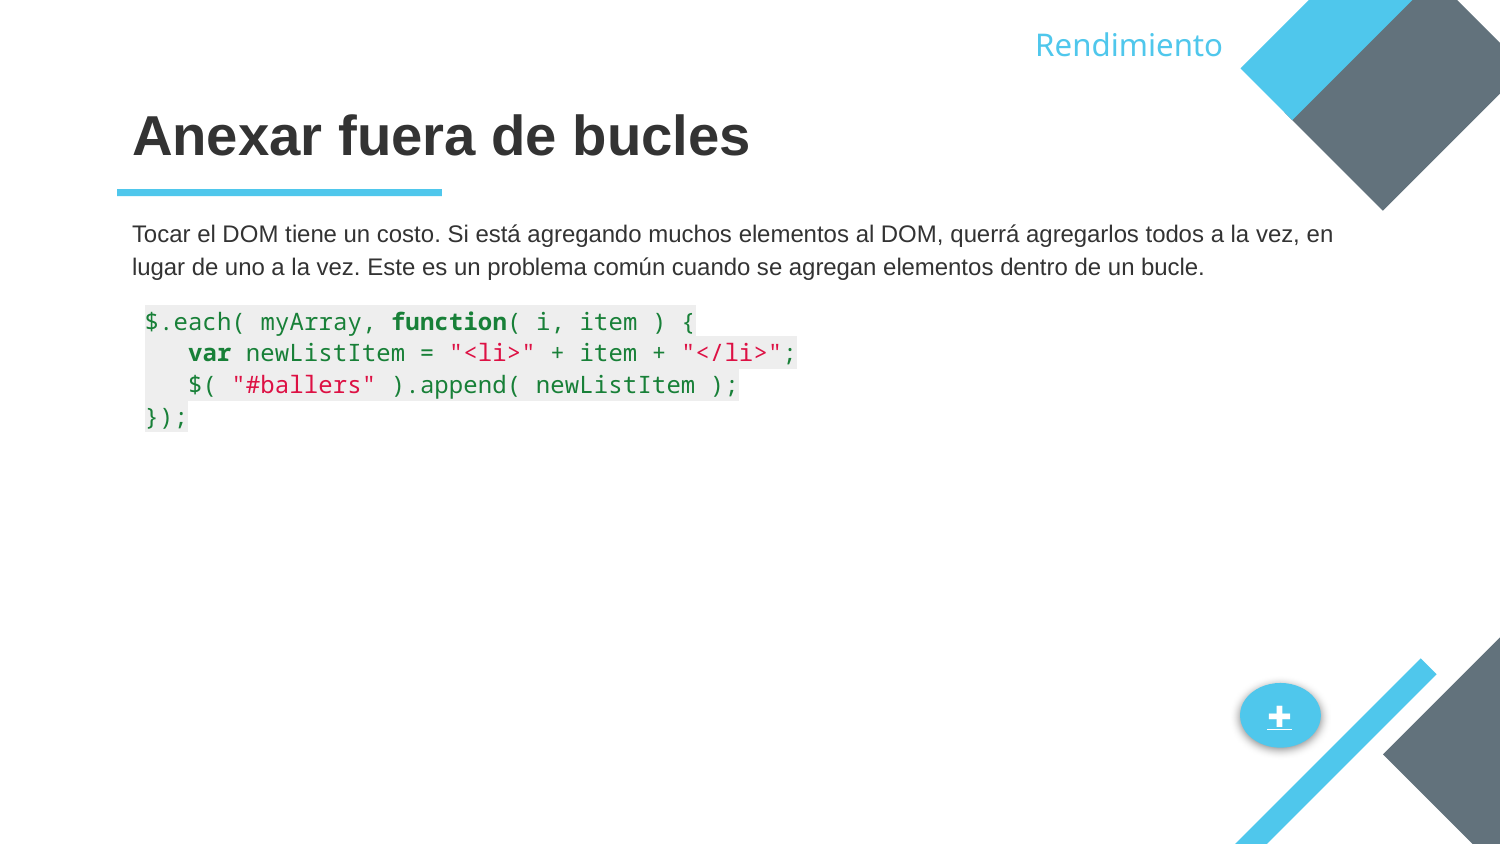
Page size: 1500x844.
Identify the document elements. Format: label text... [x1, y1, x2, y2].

subtitle Tocar el DOM tiene un costo. Si está agregando muchos elementos al DOM, querrá agregarlos todos a la vez, en lugar de uno a la vez. Este es un problema común cuando se agregan elementos dentro de un bucle. $.each( myArray, function( i, item ) { var newListItem = "<li>" + item + "</li>"; $( "#ballers" ).append( newListItem ); }); [116, 199, 1383, 791]
text_box ✚ [1240, 683, 1321, 747]
title Anexar fuera de bucles [116, 88, 1383, 177]
text_box Rendimiento [865, 10, 1239, 79]
